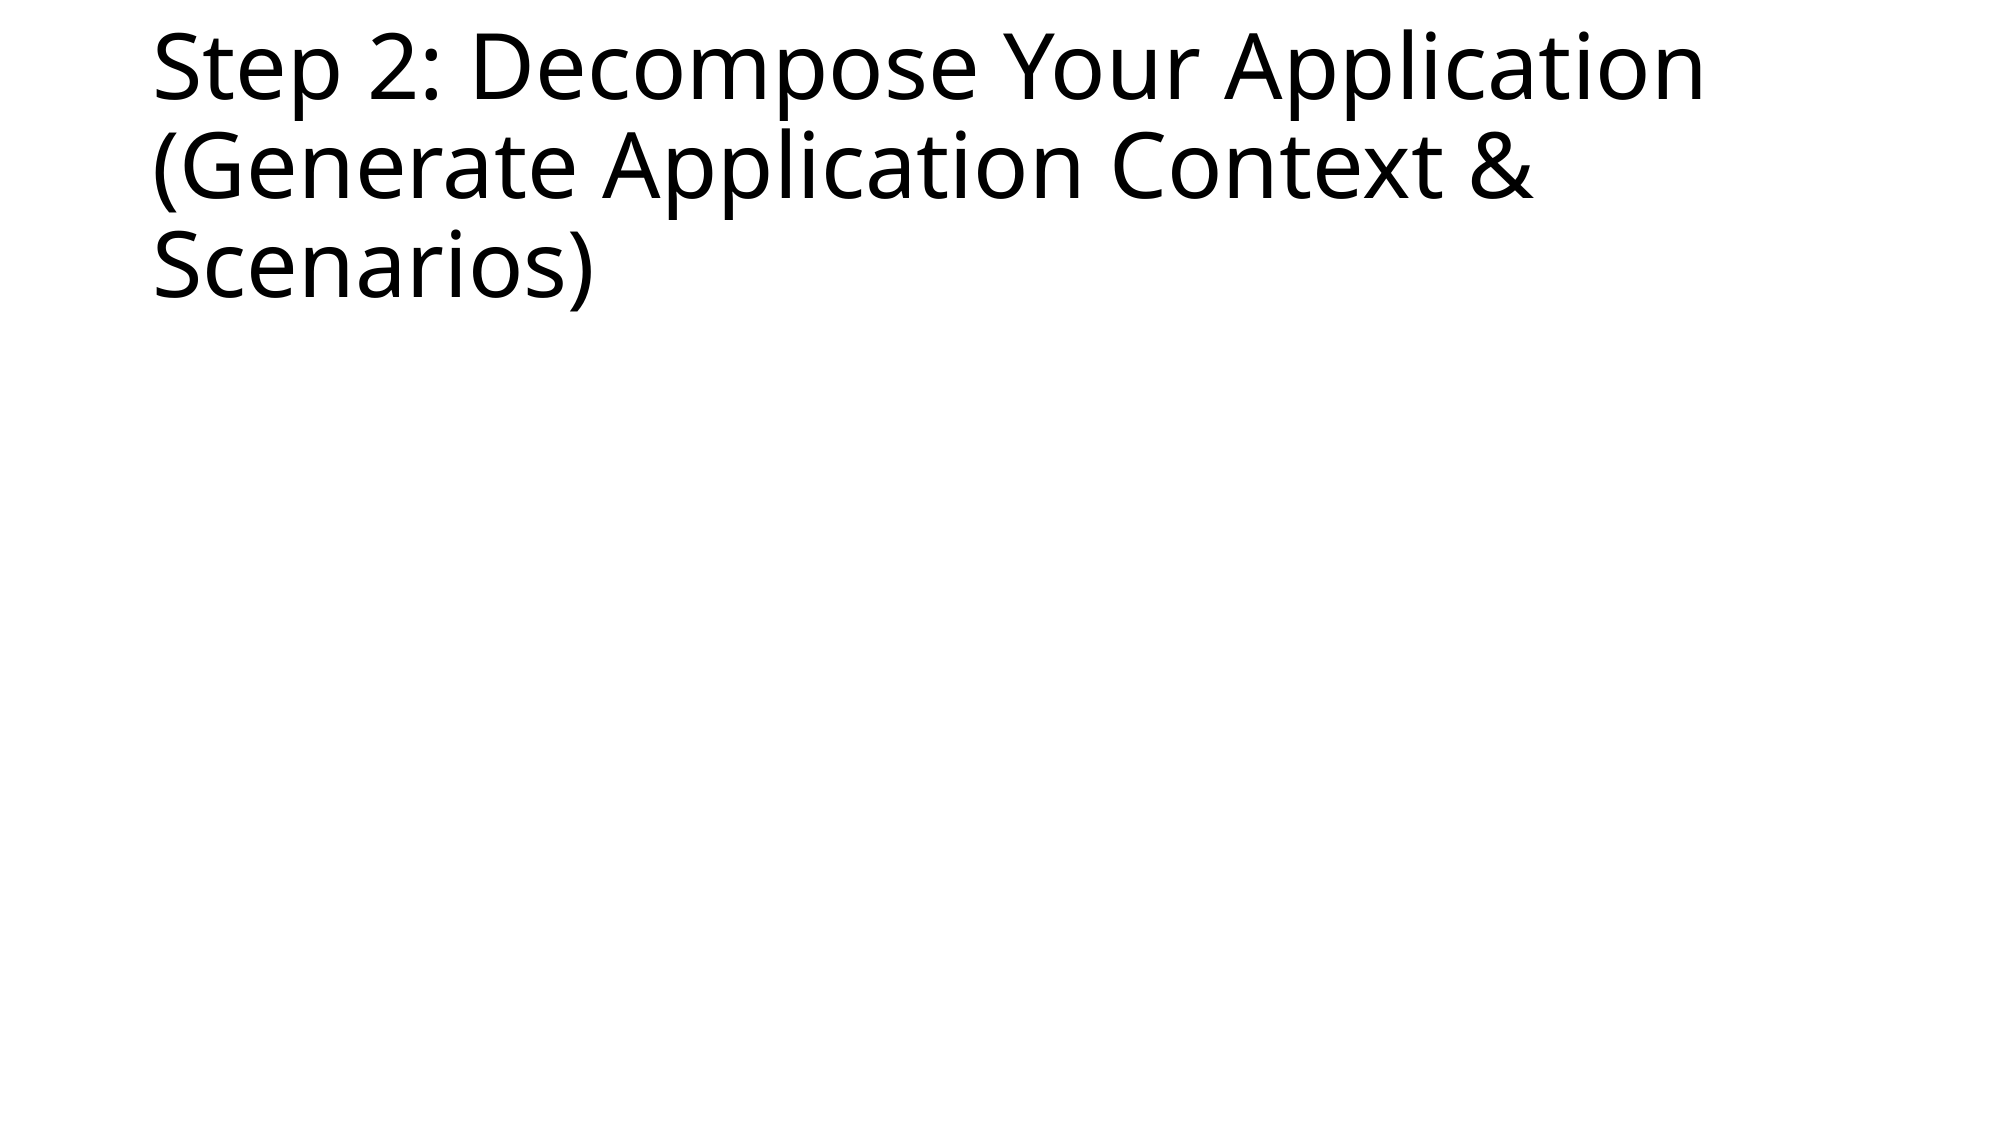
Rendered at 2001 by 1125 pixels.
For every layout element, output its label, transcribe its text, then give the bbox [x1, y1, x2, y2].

title Step 2: Decompose Your Application (Generate Application Context & Scenarios) [137, 59, 1863, 278]
